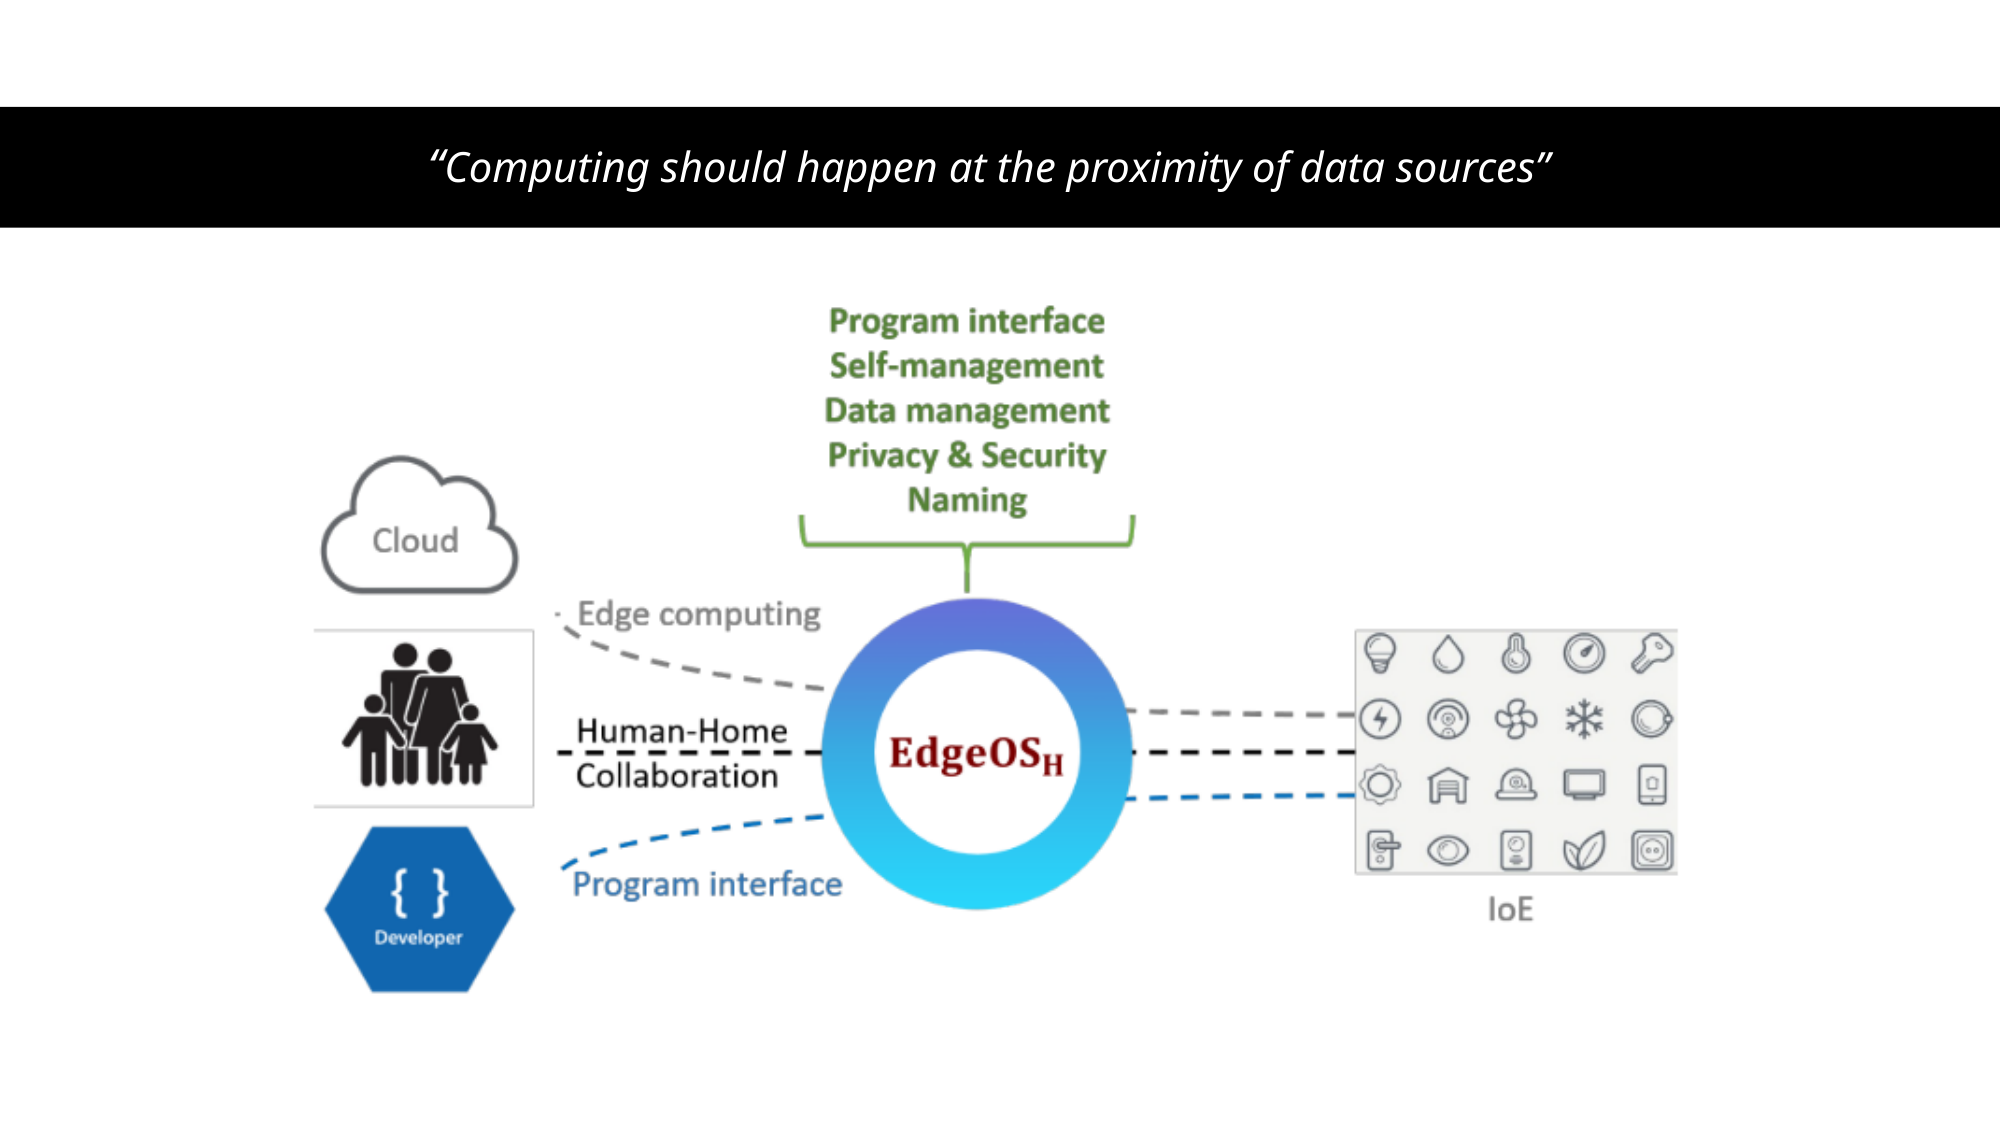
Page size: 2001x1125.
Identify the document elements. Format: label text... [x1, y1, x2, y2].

text_box [1931, 106, 2000, 229]
picture [305, 297, 1695, 1018]
text_box [0, 106, 91, 229]
title “Computing should happen at the proximity of data sources” [91, 106, 1931, 230]
